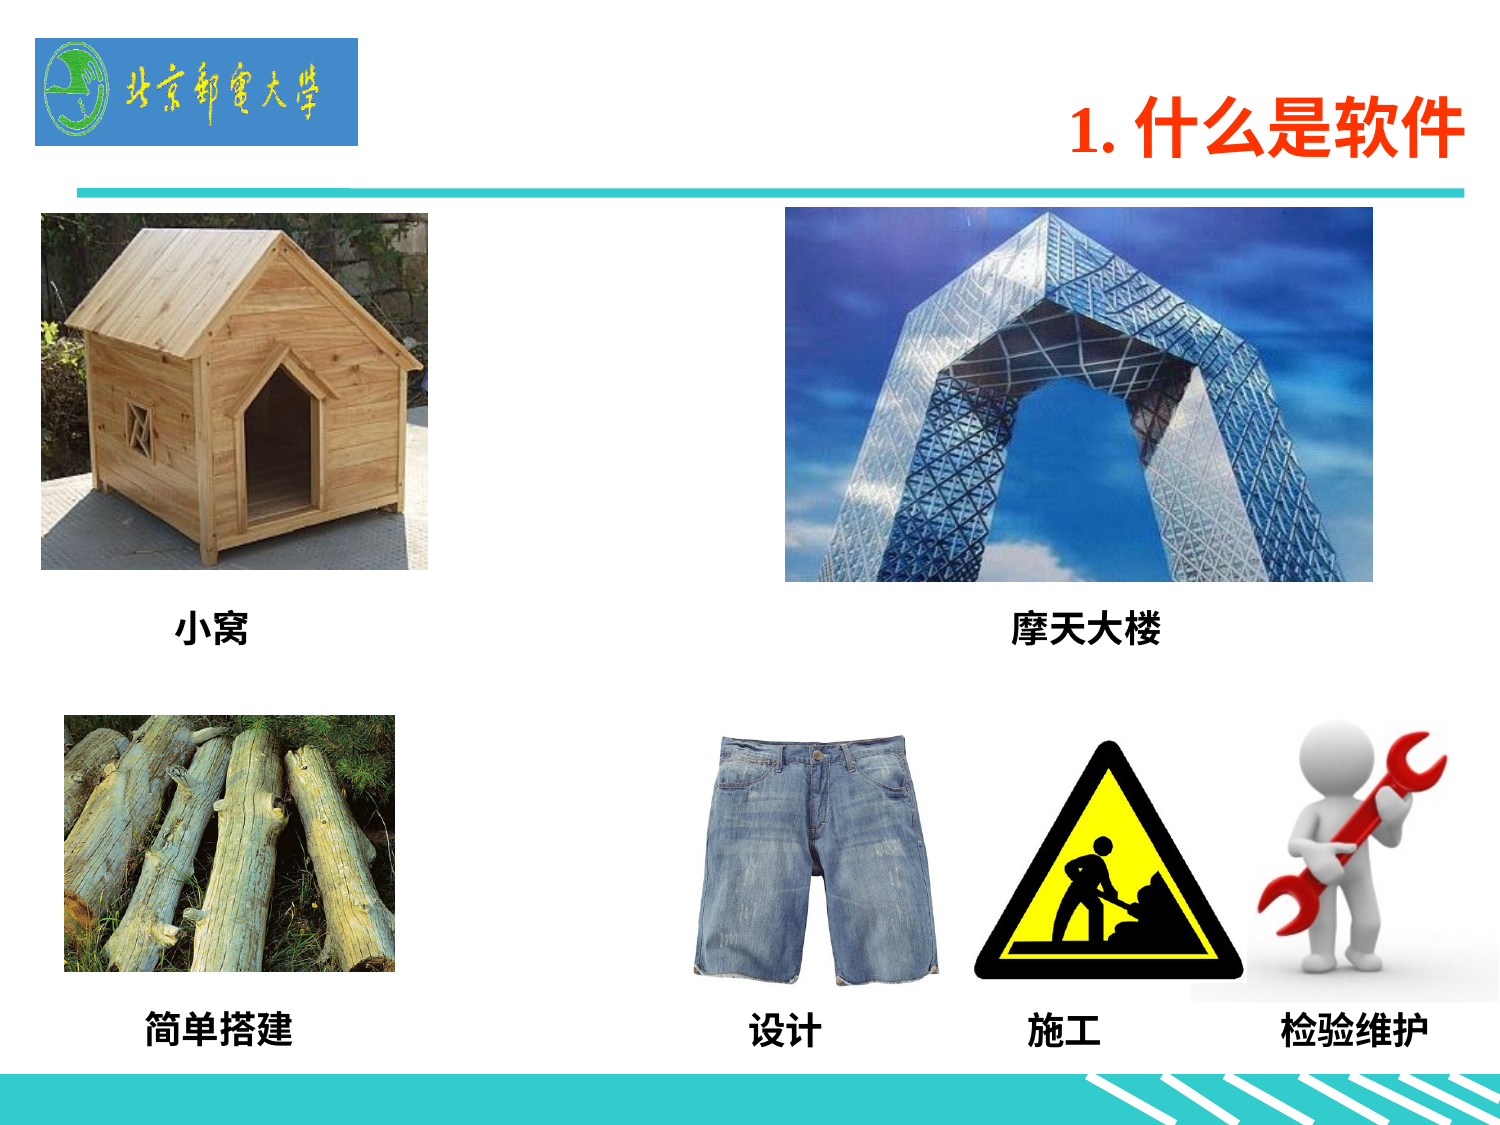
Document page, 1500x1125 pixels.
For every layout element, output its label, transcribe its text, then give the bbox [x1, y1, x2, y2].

text_box 检验维护 [1239, 1011, 1471, 1060]
title 1.什么是软件 [207, 66, 1483, 185]
picture [64, 715, 395, 973]
text_box 施工 [962, 999, 1176, 1060]
picture [40, 213, 428, 570]
picture [644, 696, 1500, 1028]
picture [34, 37, 358, 146]
picture [785, 207, 1374, 582]
text_box 摩天大楼 [950, 597, 1223, 658]
text_box 简单搭建 [102, 999, 337, 1059]
text_box 小窝 [123, 597, 302, 658]
text_box 设计 [679, 1036, 893, 1060]
